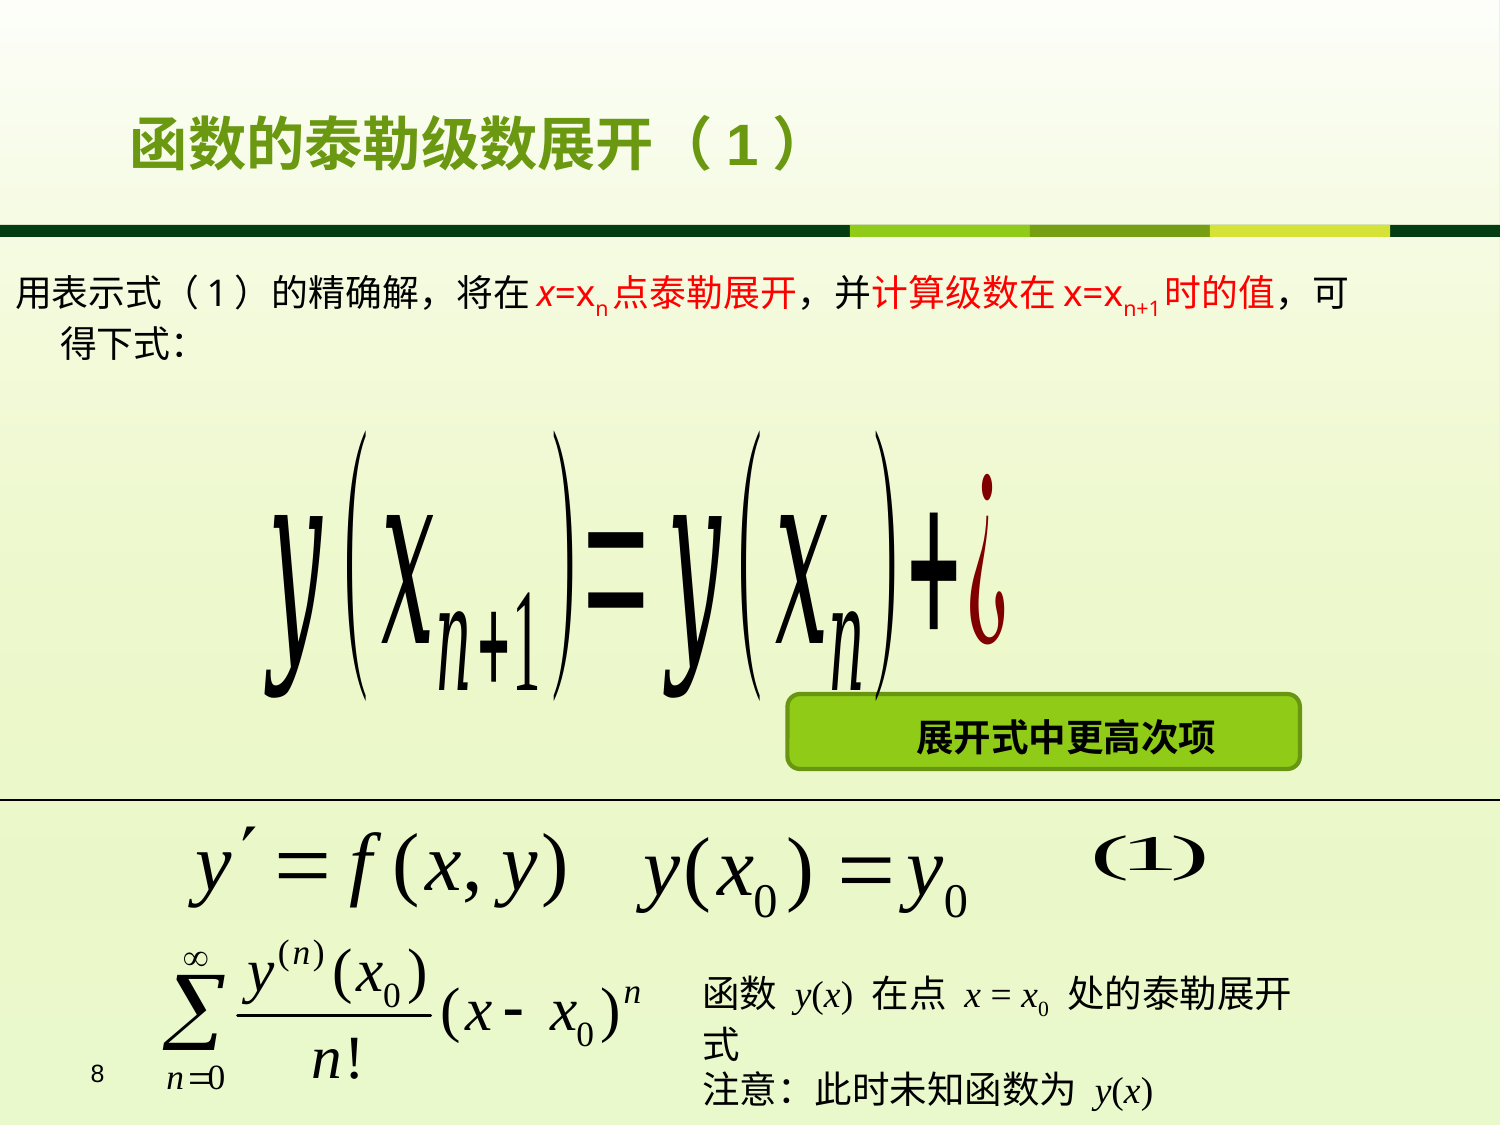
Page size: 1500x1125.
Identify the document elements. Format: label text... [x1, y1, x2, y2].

text_box 函数的泰勒级数展开（1） [115, 99, 846, 185]
slide_number 8 [75, 1042, 153, 1103]
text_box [786, 693, 1301, 770]
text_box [622, 811, 986, 938]
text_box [174, 814, 586, 925]
text_box 函数 y(x) 在点 x = x0 处的泰勒展开式 注意：此时未知函数为 y(x) [687, 962, 1338, 1119]
list 用表示式（1）的精确解，将在x=xn点泰勒展开，并计算级数在x=xn+1时的值，可得下式： [0, 262, 1401, 425]
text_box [153, 922, 661, 1104]
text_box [1073, 824, 1233, 893]
